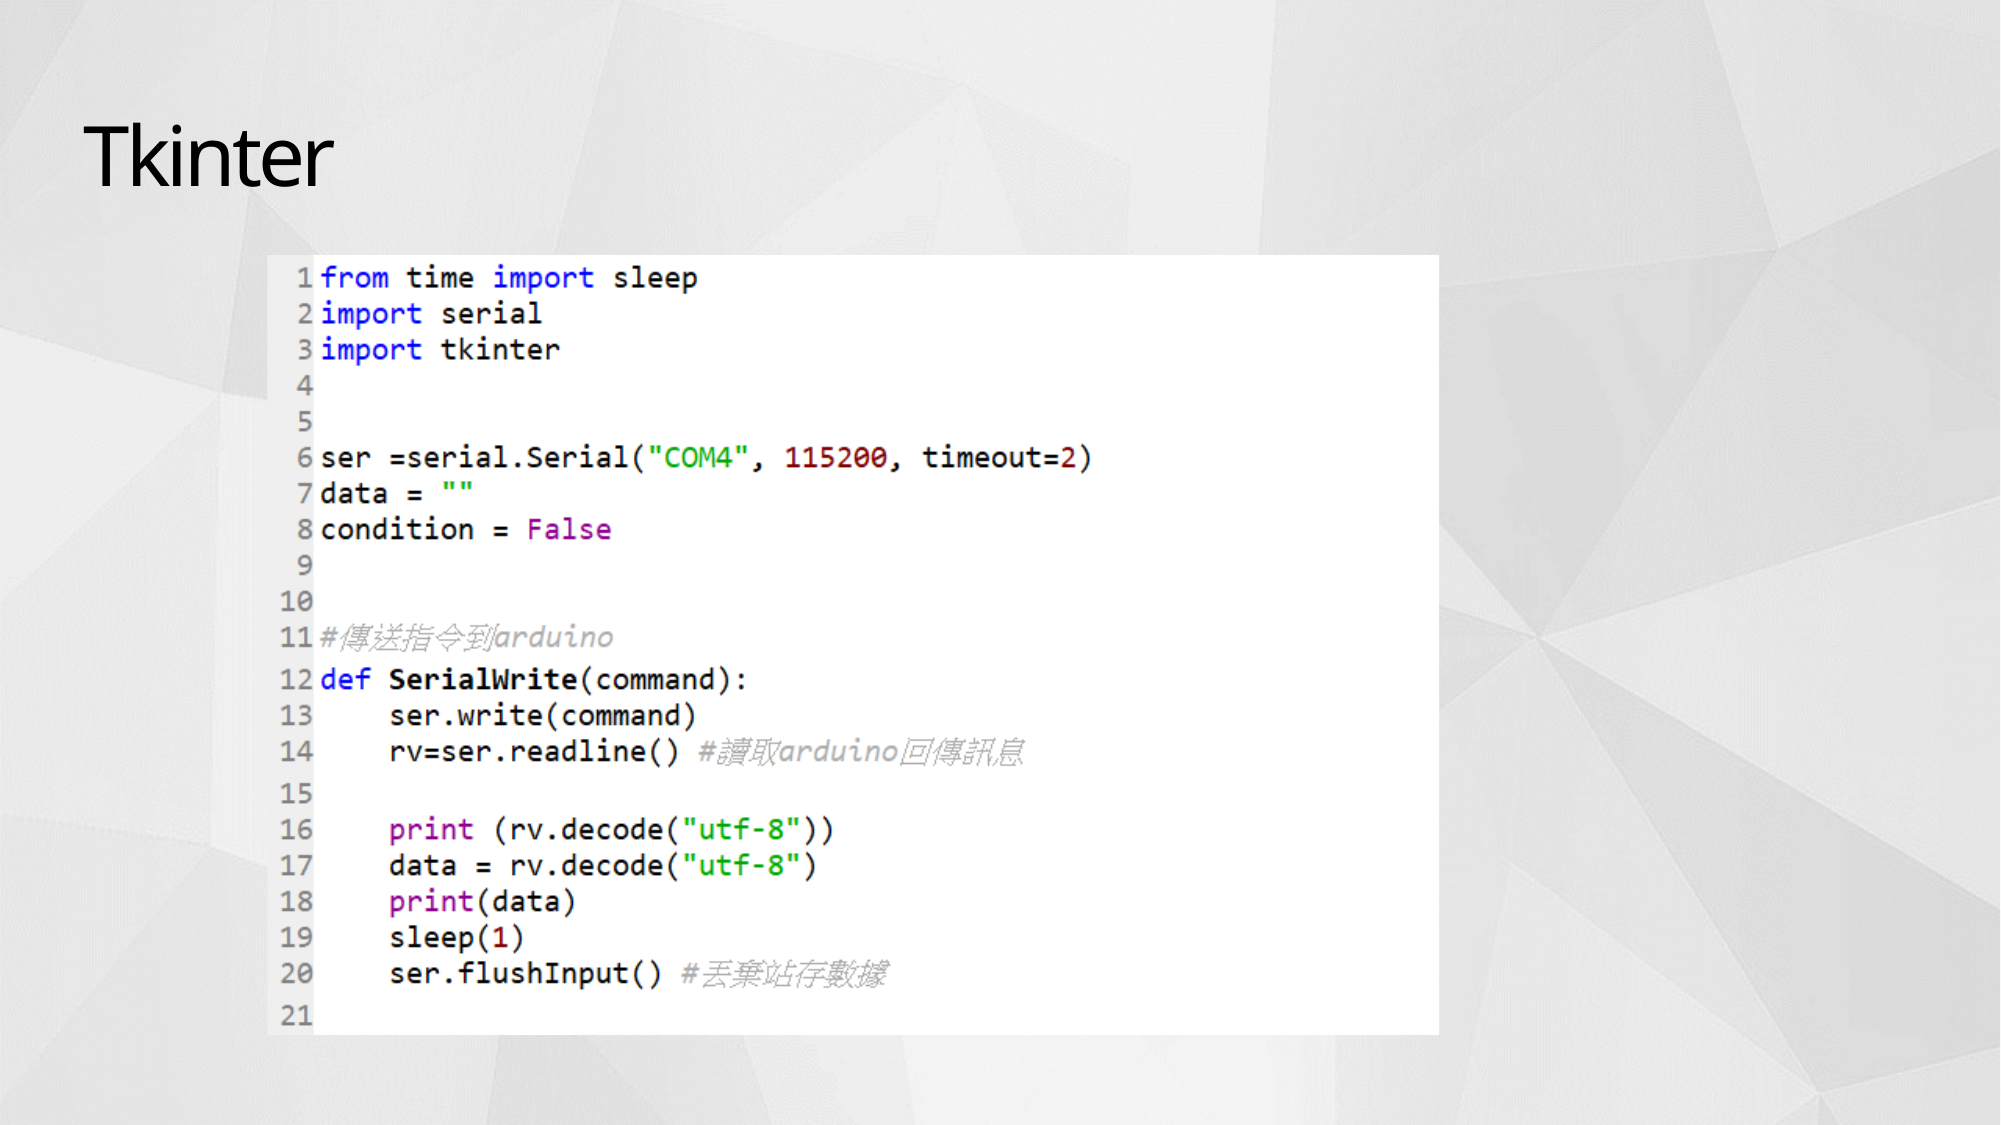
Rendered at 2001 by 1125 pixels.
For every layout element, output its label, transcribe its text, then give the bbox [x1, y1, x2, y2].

text_box [267, 255, 1440, 1036]
picture [0, 0, 2001, 1125]
text_box Tkinter [81, 100, 1779, 203]
